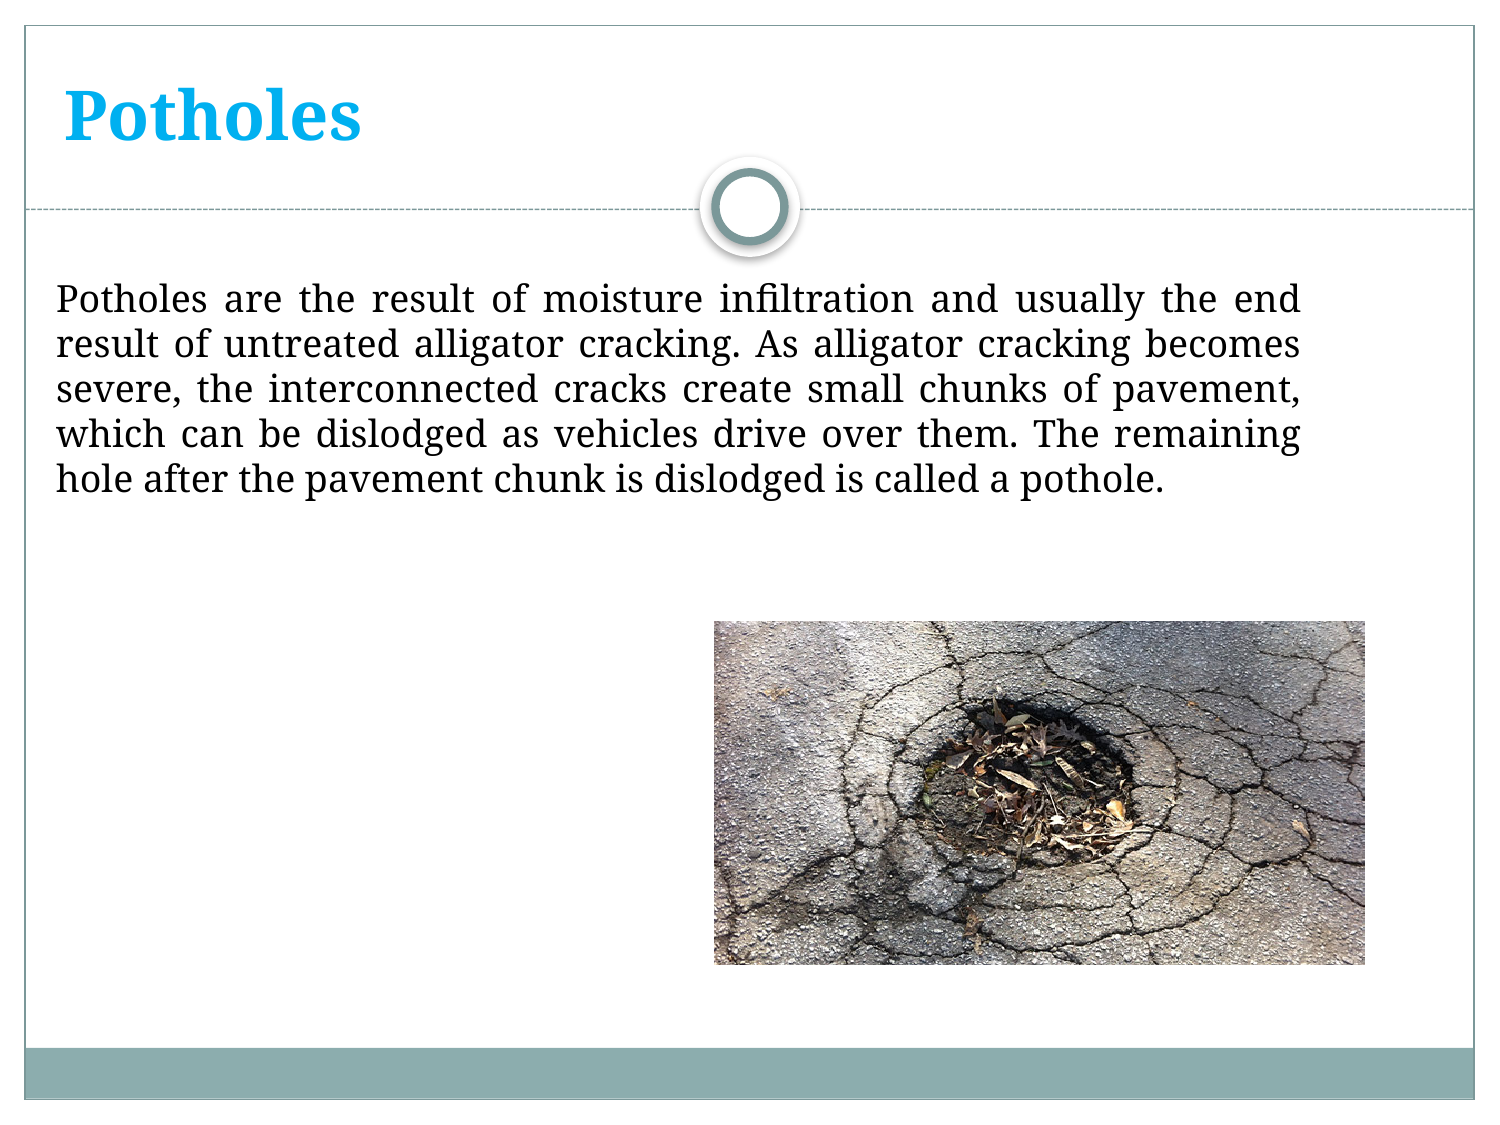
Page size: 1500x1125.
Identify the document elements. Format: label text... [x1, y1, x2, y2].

title Potholes [49, 37, 1450, 162]
picture [714, 621, 1365, 965]
text_box Potholes are the result of moisture infiltration and usually the end result of untreated alligator cracking. As alligator cracking becomes severe, the interconnected cracks create small chunks of pavement, which can be dislodged as vehicles drive over them. The remaining hole after the pavement chunk is dislodged is called a pothole. [41, 267, 1317, 552]
